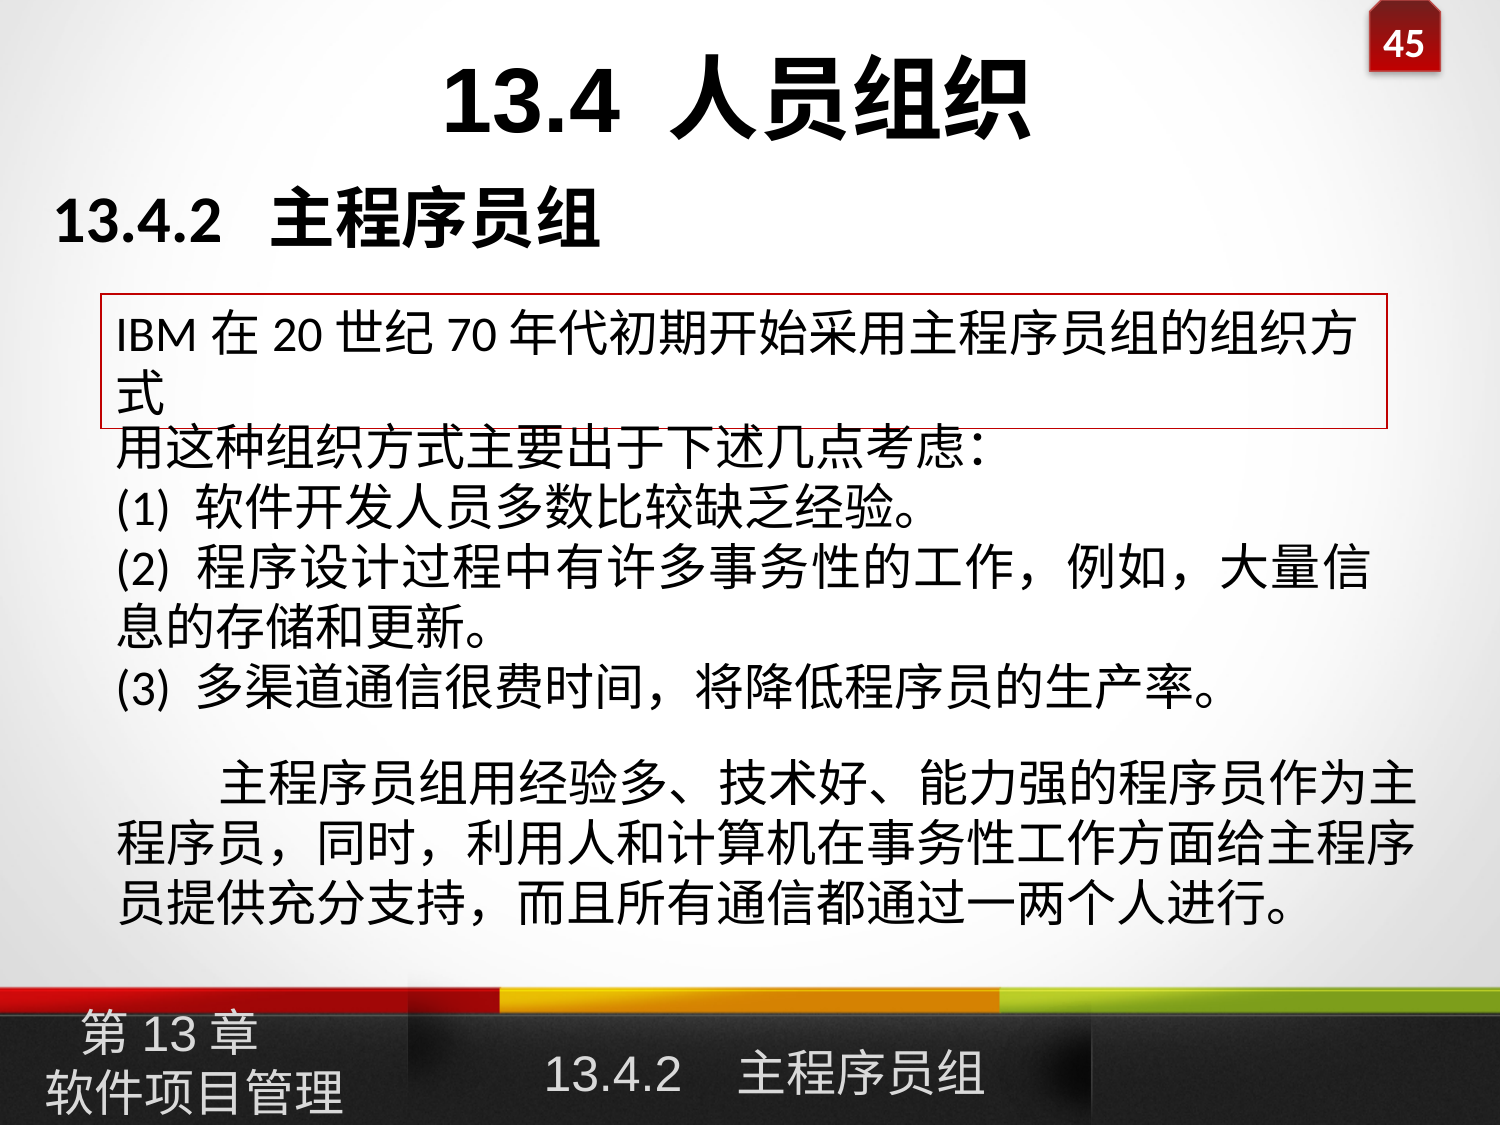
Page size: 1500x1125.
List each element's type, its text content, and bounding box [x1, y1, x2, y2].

text_box 主程序员组用经验多、技术好、能力强的程序员作为主程序员，同时，利用人和计算机在事务性工作方面给主程序员提供充分支持，而且所有通信都通过一两个人进行。 [101, 744, 1436, 940]
title 13.4 人员组织 [63, 2, 1414, 191]
text_box IBM在20世纪70年代初期开始采用主程序员组的组织方式 [100, 293, 1387, 408]
text_box 13.4.2 主程序员组 [458, 1032, 1073, 1111]
text_box 第13章 软件项目管理 [4, 1022, 385, 1101]
picture [0, 0, 1500, 1125]
list 13.4.2 主程序员组 [36, 168, 1387, 256]
text_box 用这种组织方式主要出于下述几点考虑： (1) 软件开发人员多数比较缺乏经验。 (2) 程序设计过程中有许多事务性的工作，例如，大量信息的存储和更新。 (3) 多渠道通信很费时间，将降低程序员的生产率。 [100, 408, 1387, 723]
